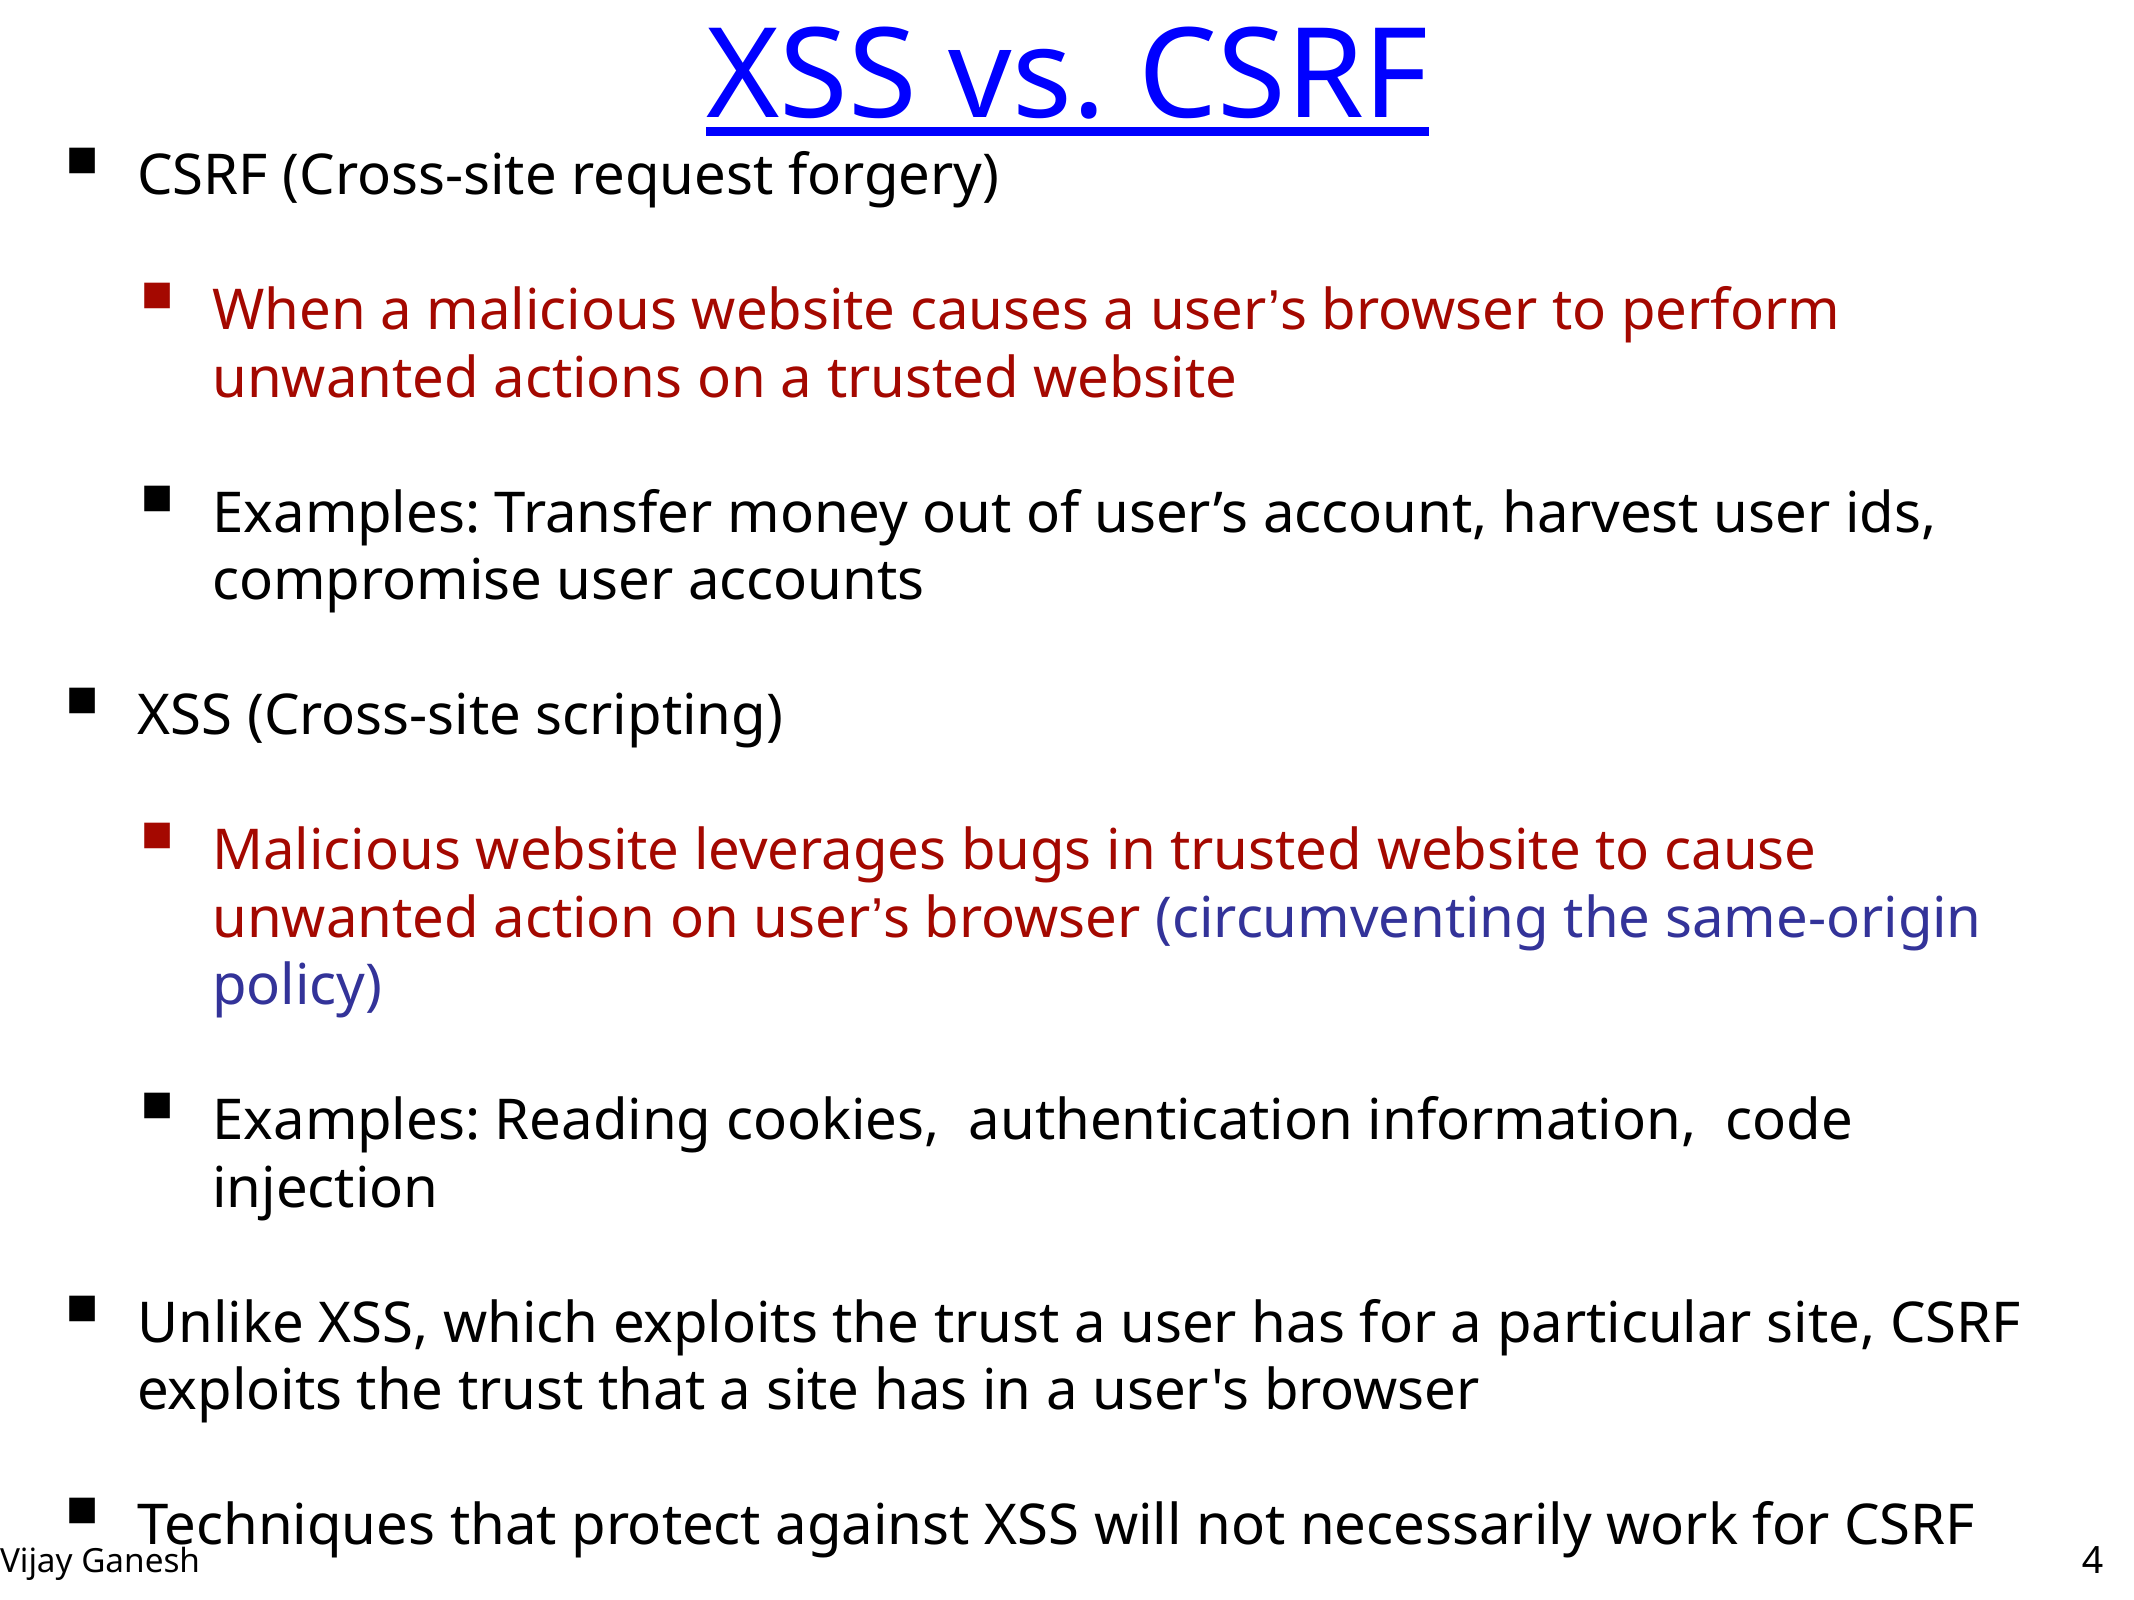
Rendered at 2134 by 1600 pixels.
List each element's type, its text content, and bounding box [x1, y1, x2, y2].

text_box XSS vs. CSRF [0, 0, 2134, 155]
text_box CSRF (Cross-site request forgery) When a malicious website causes a user’s browser to perform unwanted actions on a trusted website Examples: Transfer money out of user’s account, harvest user ids, compromise user accounts XSS (Cross-site scripting) Malicious website leverages bugs in trusted website to cause unwanted action on user’s browser (circumventing the same-origin policy) Examples: Reading cookies, authentication information, code injection Unlike XSS, which exploits the trust a user has for a particular site, CSRF exploits the trust that a site has in a user's browser Techniques that protect against XSS will not necessarily work for CSRF [62, 197, 2071, 1497]
text_box 1 [2064, 1529, 2121, 1590]
